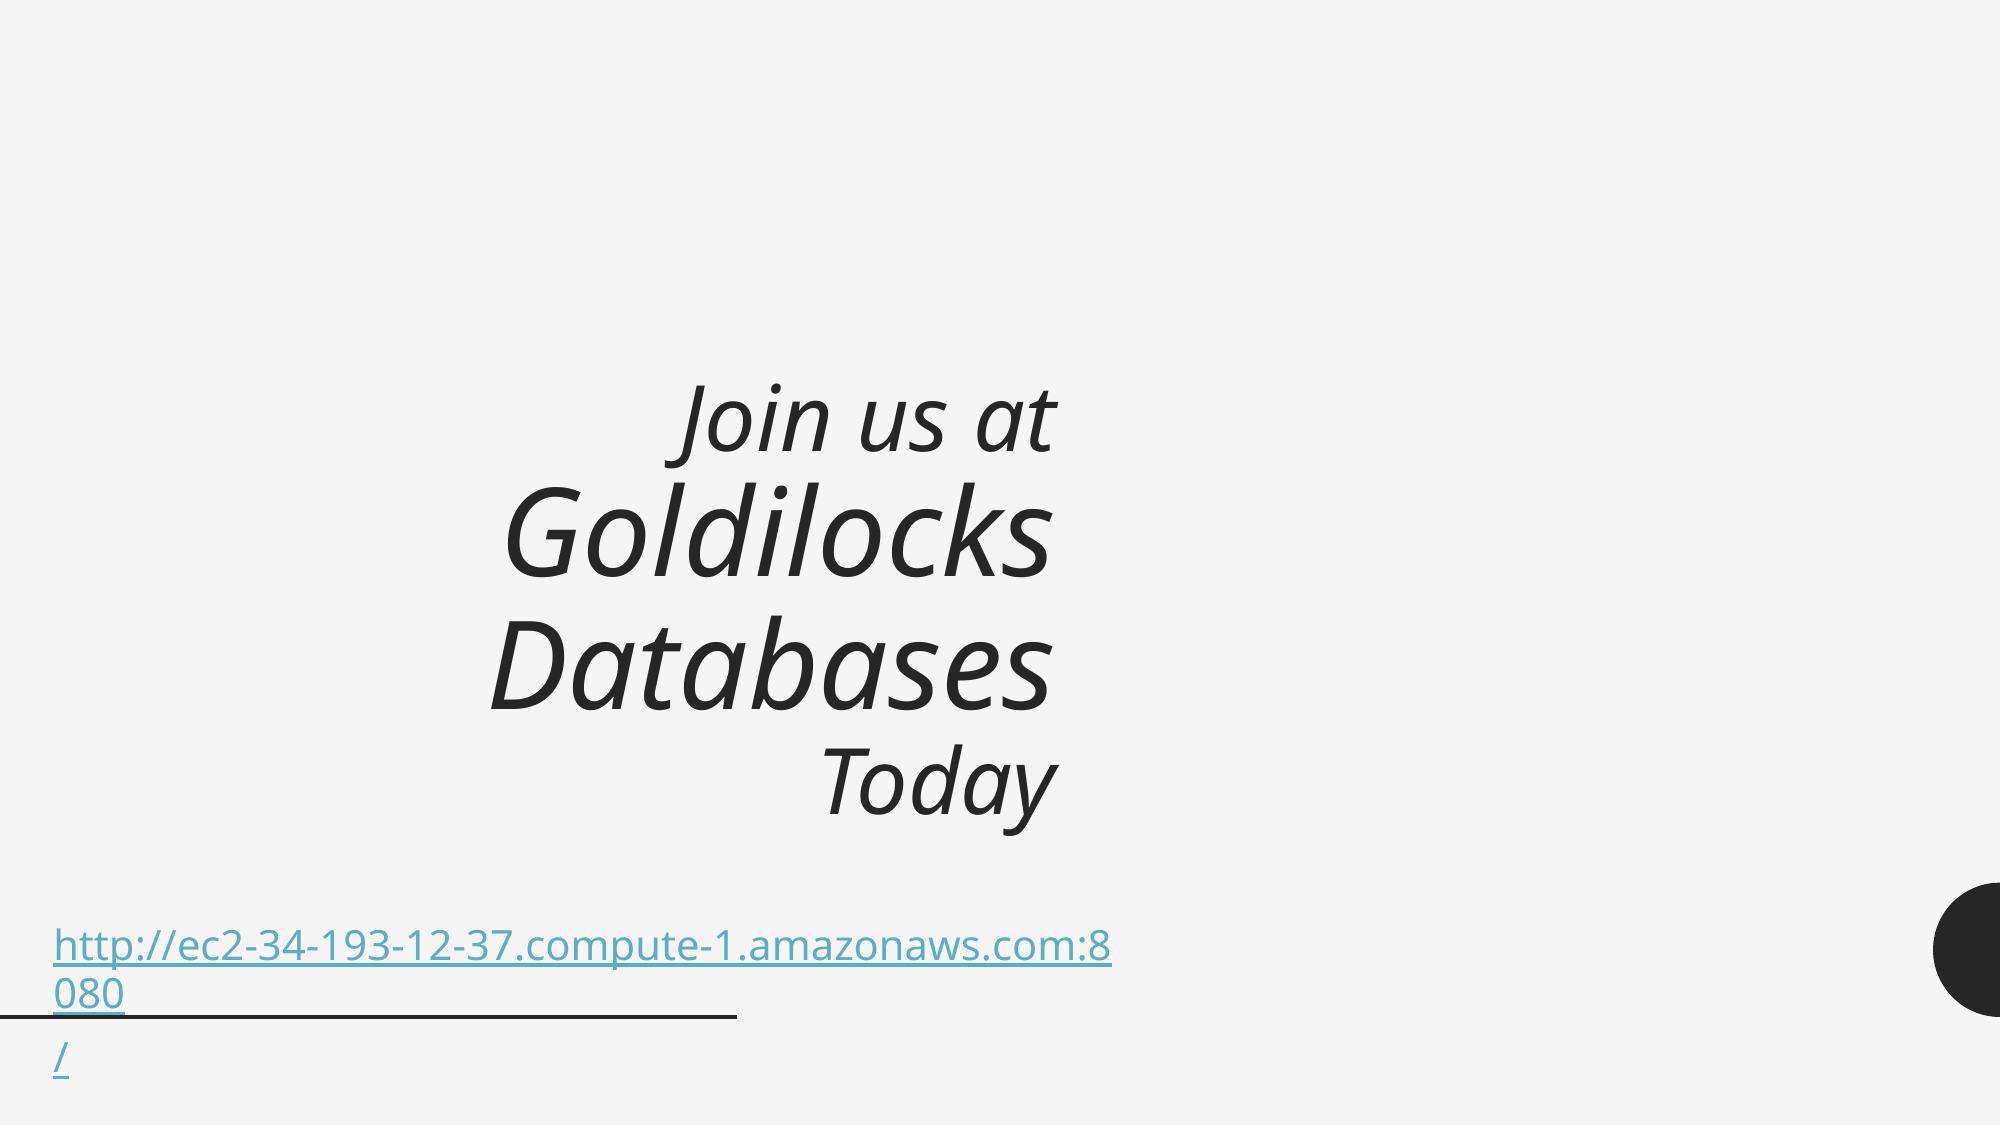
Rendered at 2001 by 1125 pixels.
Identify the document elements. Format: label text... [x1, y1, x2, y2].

title Join us at Goldilocks Databases Today [111, 364, 1071, 843]
list http://ec2-34-193-12-37.compute-1.amazonaws.com:8080/ [38, 904, 1144, 990]
